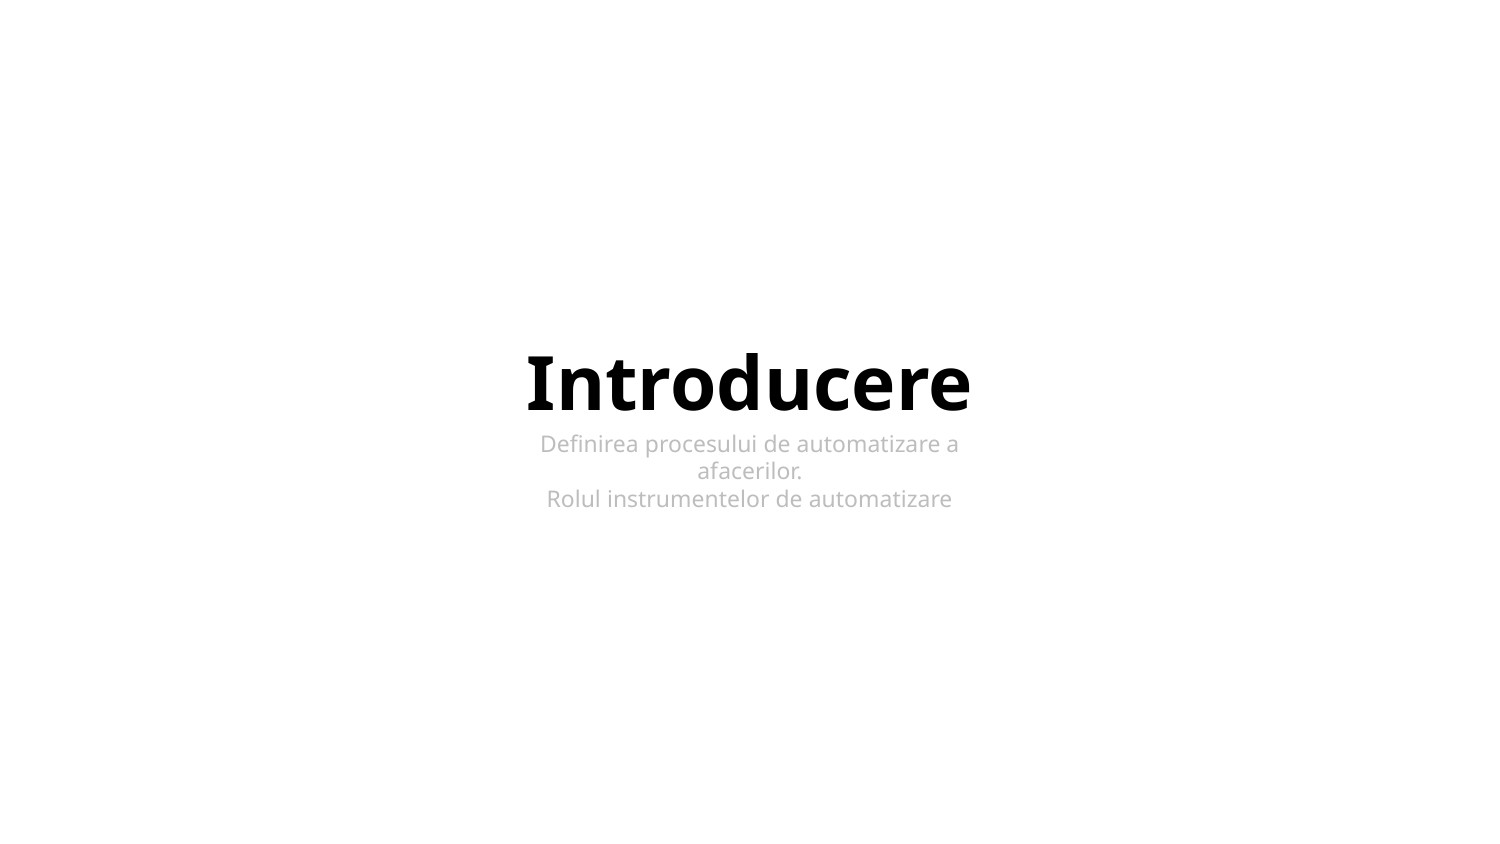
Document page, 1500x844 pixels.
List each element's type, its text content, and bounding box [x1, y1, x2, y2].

title Introducere [58, 319, 1442, 414]
text_box Definirea procesului de automatizare a afacerilor. Rolul instrumentelor de automatizare [472, 421, 1028, 496]
